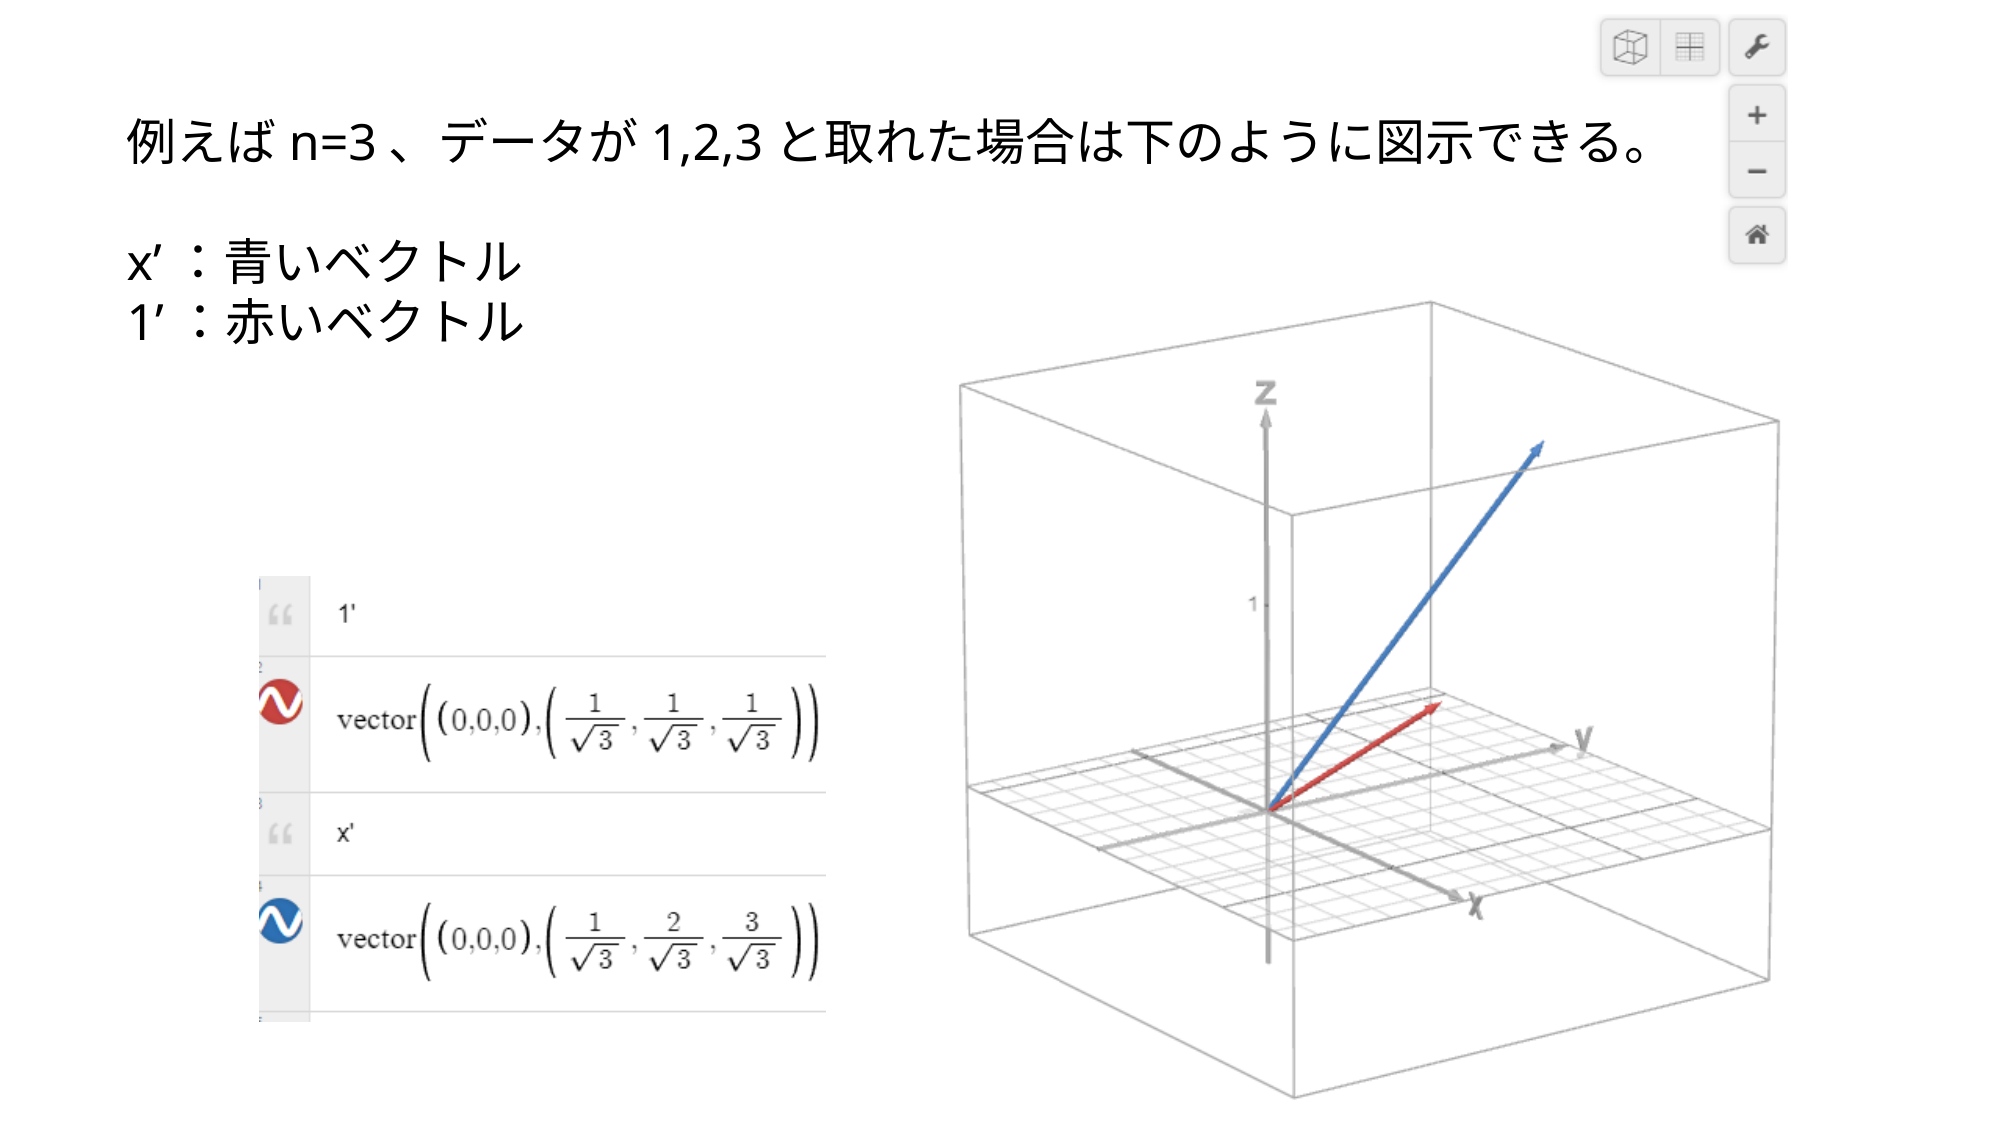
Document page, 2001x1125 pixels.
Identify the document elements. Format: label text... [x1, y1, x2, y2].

picture [259, 576, 826, 1022]
text_box 例えばn=3、データが1,2,3と取れた場合は下のように図示できる。 x’：青いベクトル 1’：赤いベクトル [111, 102, 951, 418]
picture [951, 14, 1788, 1111]
